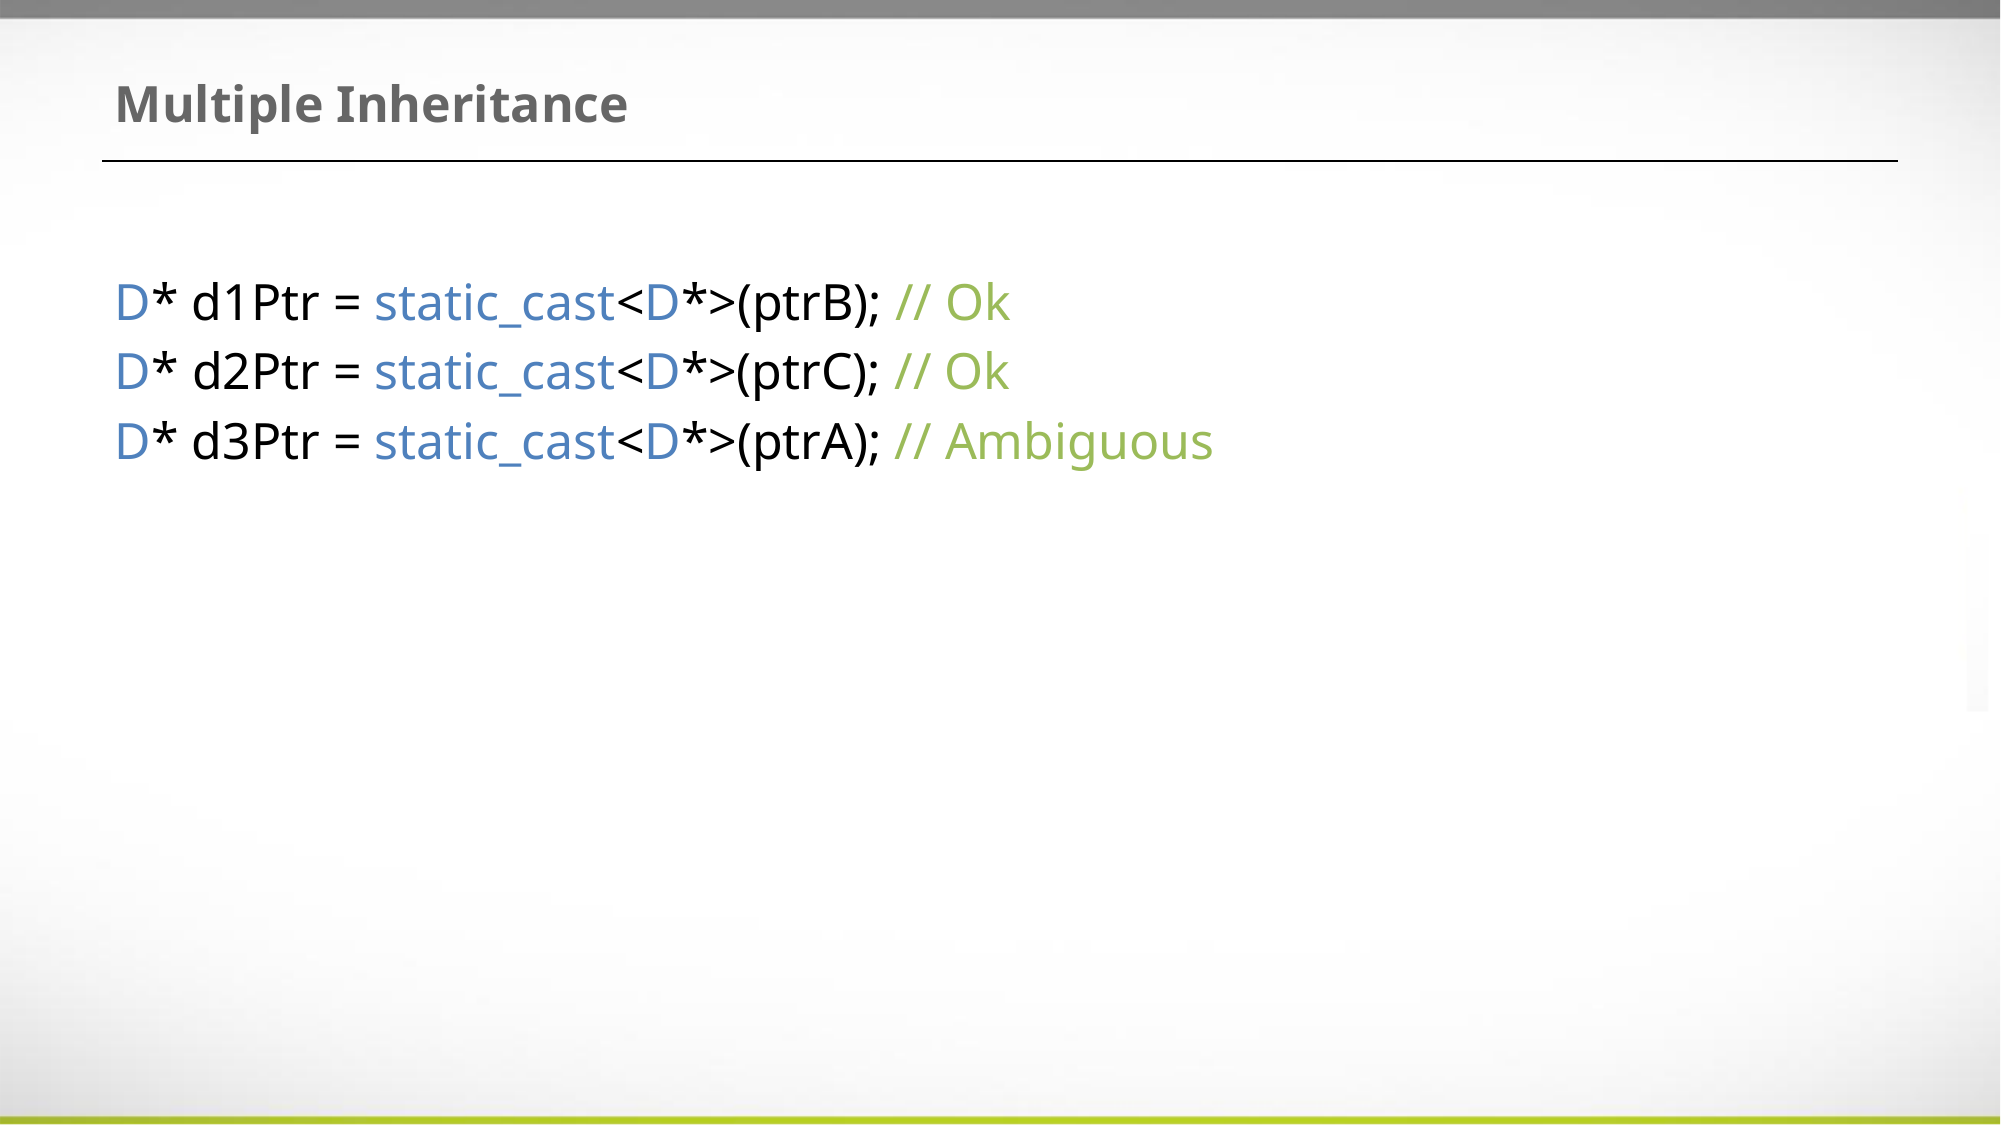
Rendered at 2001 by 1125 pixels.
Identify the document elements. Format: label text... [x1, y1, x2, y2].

title Multiple Inheritance [99, 45, 1900, 161]
list D* d1Ptr = static_cast<D*>(ptrB); // Ok D* d2Ptr = static_cast<D*>(ptrC); // Ok D* d3Ptr = static_cast<D*>(ptrA); // Ambiguous [99, 262, 1900, 1005]
picture [0, 0, 2001, 1125]
